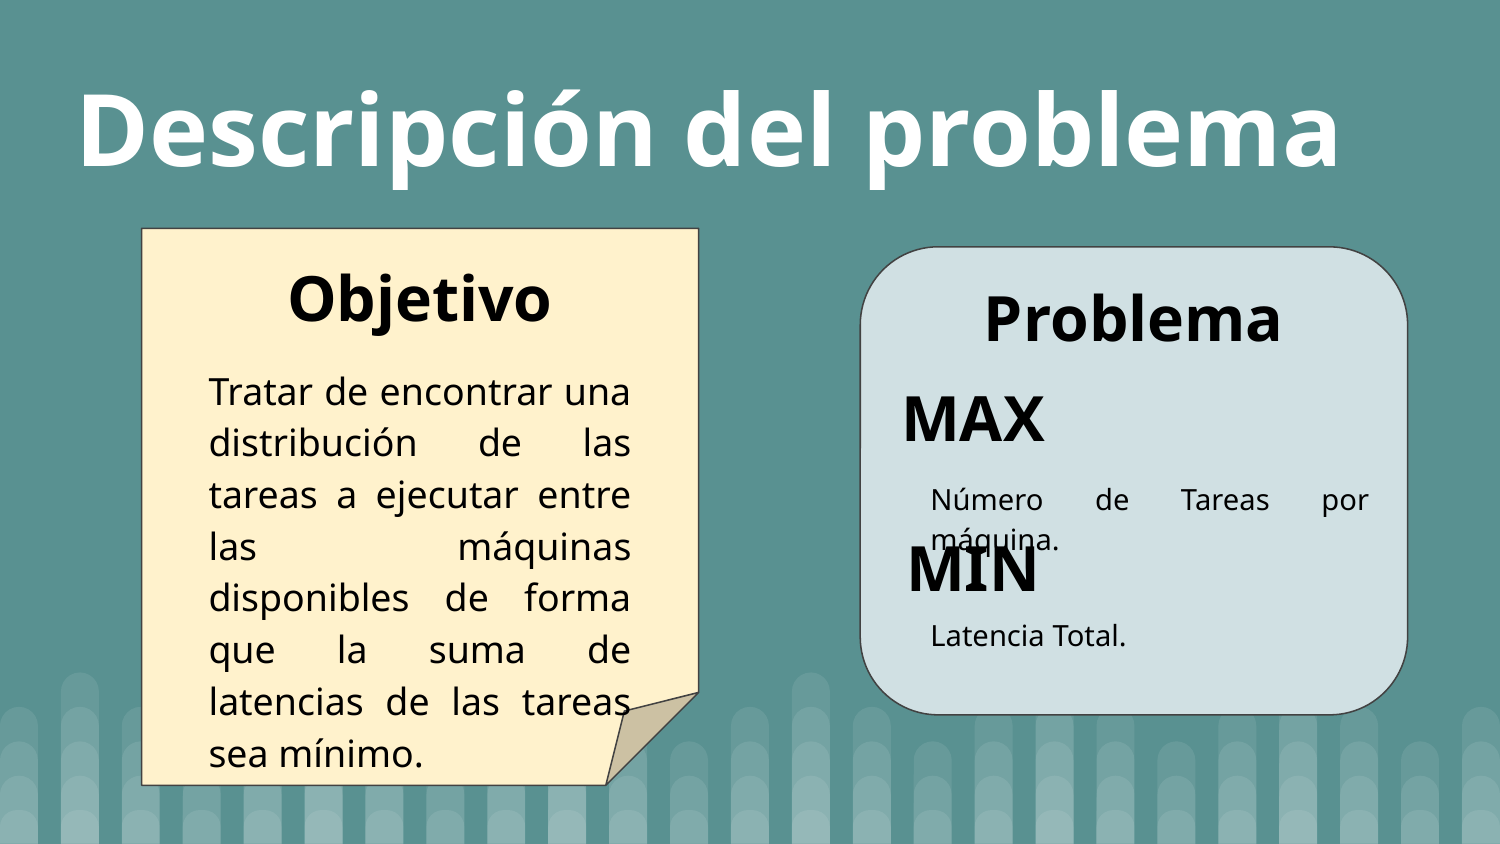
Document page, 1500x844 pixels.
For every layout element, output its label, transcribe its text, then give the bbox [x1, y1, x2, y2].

title Descripción del problema [38, 41, 1381, 211]
title Objetivo [210, 237, 631, 356]
list Latencia Total. [915, 596, 1314, 675]
list Número de Tareas por máquina. [915, 461, 1385, 539]
text_box [860, 420, 1408, 715]
text_box [949, 294, 1500, 420]
text_box [141, 228, 699, 786]
title MAX MIN [860, 338, 1086, 645]
title Problema [923, 257, 1345, 338]
list Tratar de encontrar una distribución de las tareas a ejecutar entre las máquinas disponibles de forma que la suma de latencias de las tareas sea mínimo. [193, 345, 647, 597]
text_box [860, 246, 1402, 338]
